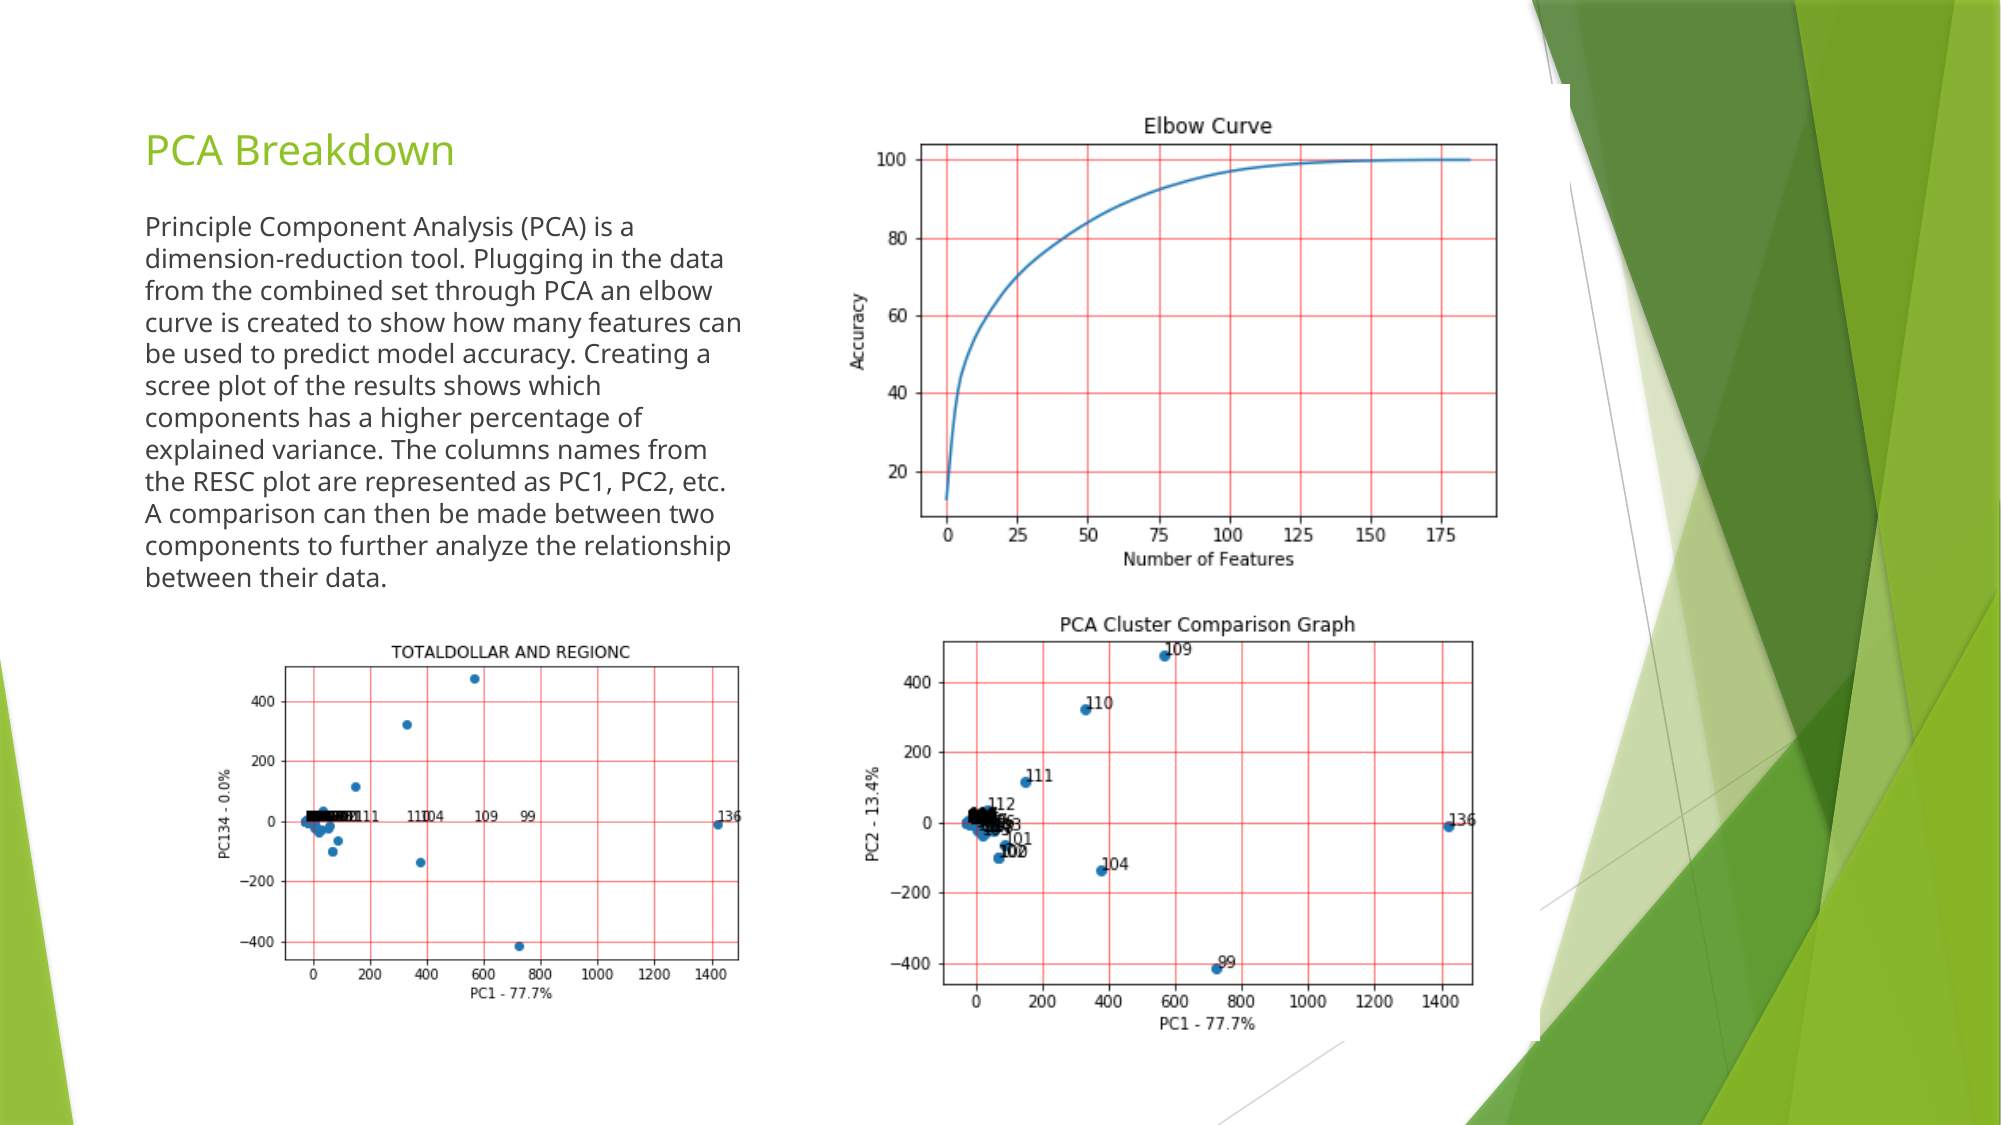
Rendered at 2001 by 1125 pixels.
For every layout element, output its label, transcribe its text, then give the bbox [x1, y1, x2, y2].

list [828, 83, 1570, 579]
list Principle Component Analysis (PCA) is a dimension-reduction tool. Plugging in the data from the combined set through PCA an elbow curve is created to show how many features can be used to predict model accuracy. Creating a scree plot of the results shows which components has a higher percentage of explained variance. The columns names from the RESC plot are represented as PC1, PC2, etc. A comparison can then be made between two components to further analyze the relationship between their data. [129, 202, 763, 627]
picture [212, 618, 796, 1009]
title PCA Breakdown [129, 84, 763, 182]
picture [857, 585, 1541, 1042]
